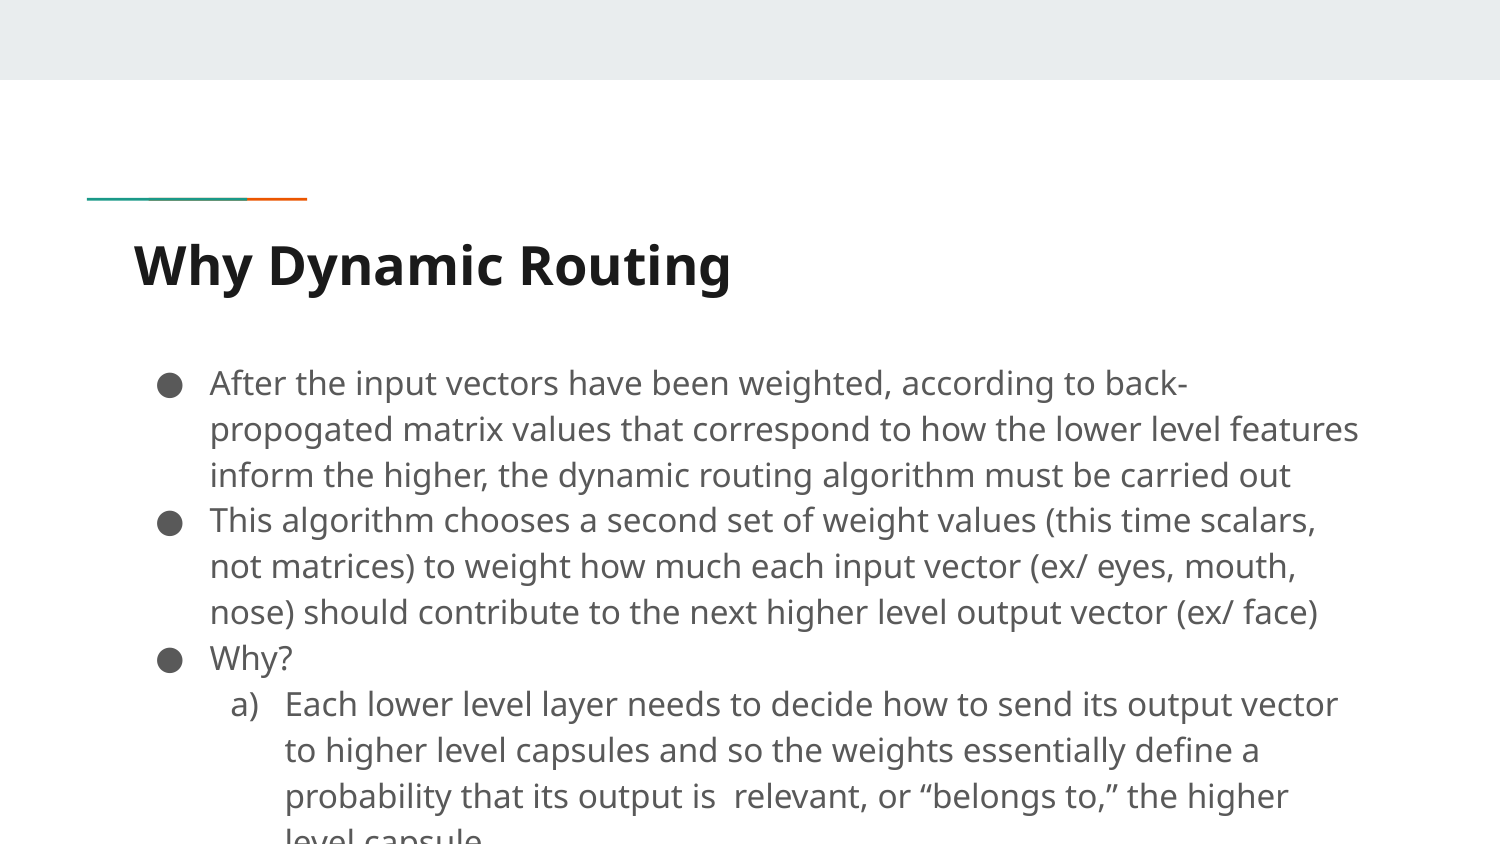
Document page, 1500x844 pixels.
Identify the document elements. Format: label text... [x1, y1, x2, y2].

list After the input vectors have been weighted, according to back-propogated matrix values that correspond to how the lower level features inform the higher, the dynamic routing algorithm must be carried out This algorithm chooses a second set of weight values (this time scalars, not matrices) to weight how much each input vector (ex/ eyes, mouth, nose) should contribute to the next higher level output vector (ex/ face) Why? Each lower level layer needs to decide how to send its output vector to higher level capsules and so the weights essentially define a probability that its output is relevant, or “belongs to,” the higher level capsule [119, 341, 1381, 712]
title Why Dynamic Routing [119, 216, 1381, 305]
